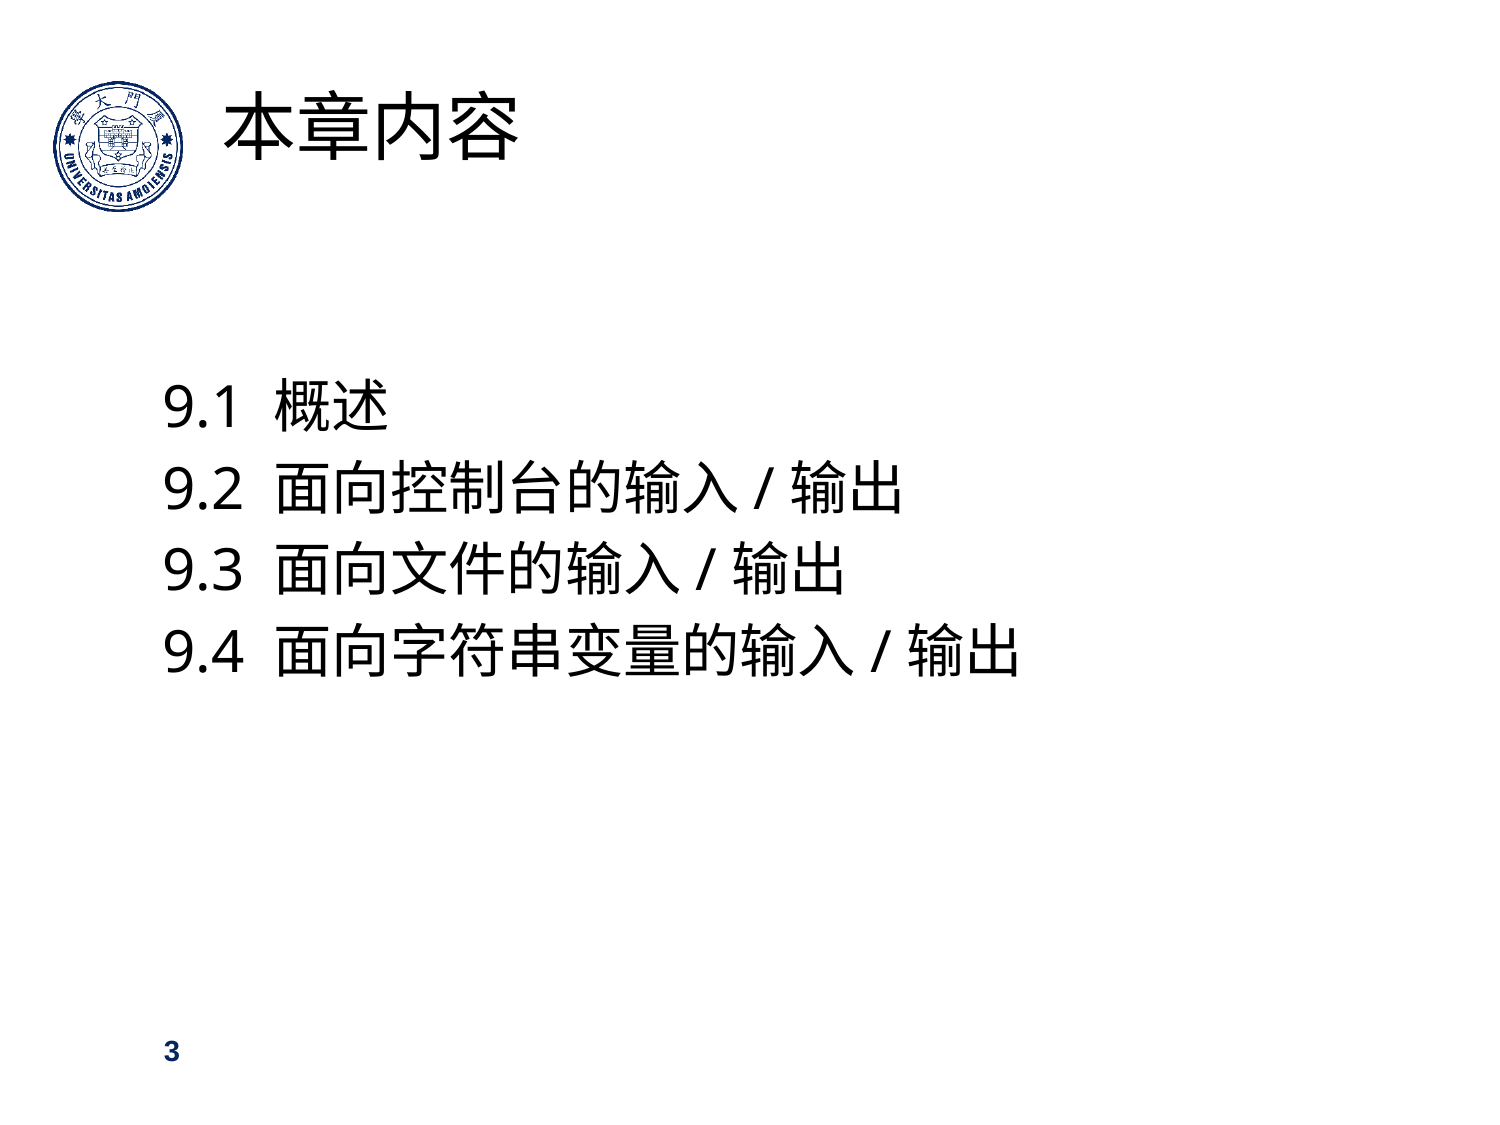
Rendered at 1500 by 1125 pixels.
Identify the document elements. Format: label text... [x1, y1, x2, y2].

picture [53, 81, 183, 212]
list 9.1 概述 9.2 面向控制台的输入/输出 9.3 面向文件的输入/输出 9.4 面向字符串变量的输入/输出 [147, 361, 1090, 715]
title 本章内容 [206, 30, 1081, 218]
slide_number 3 [148, 1024, 462, 1101]
